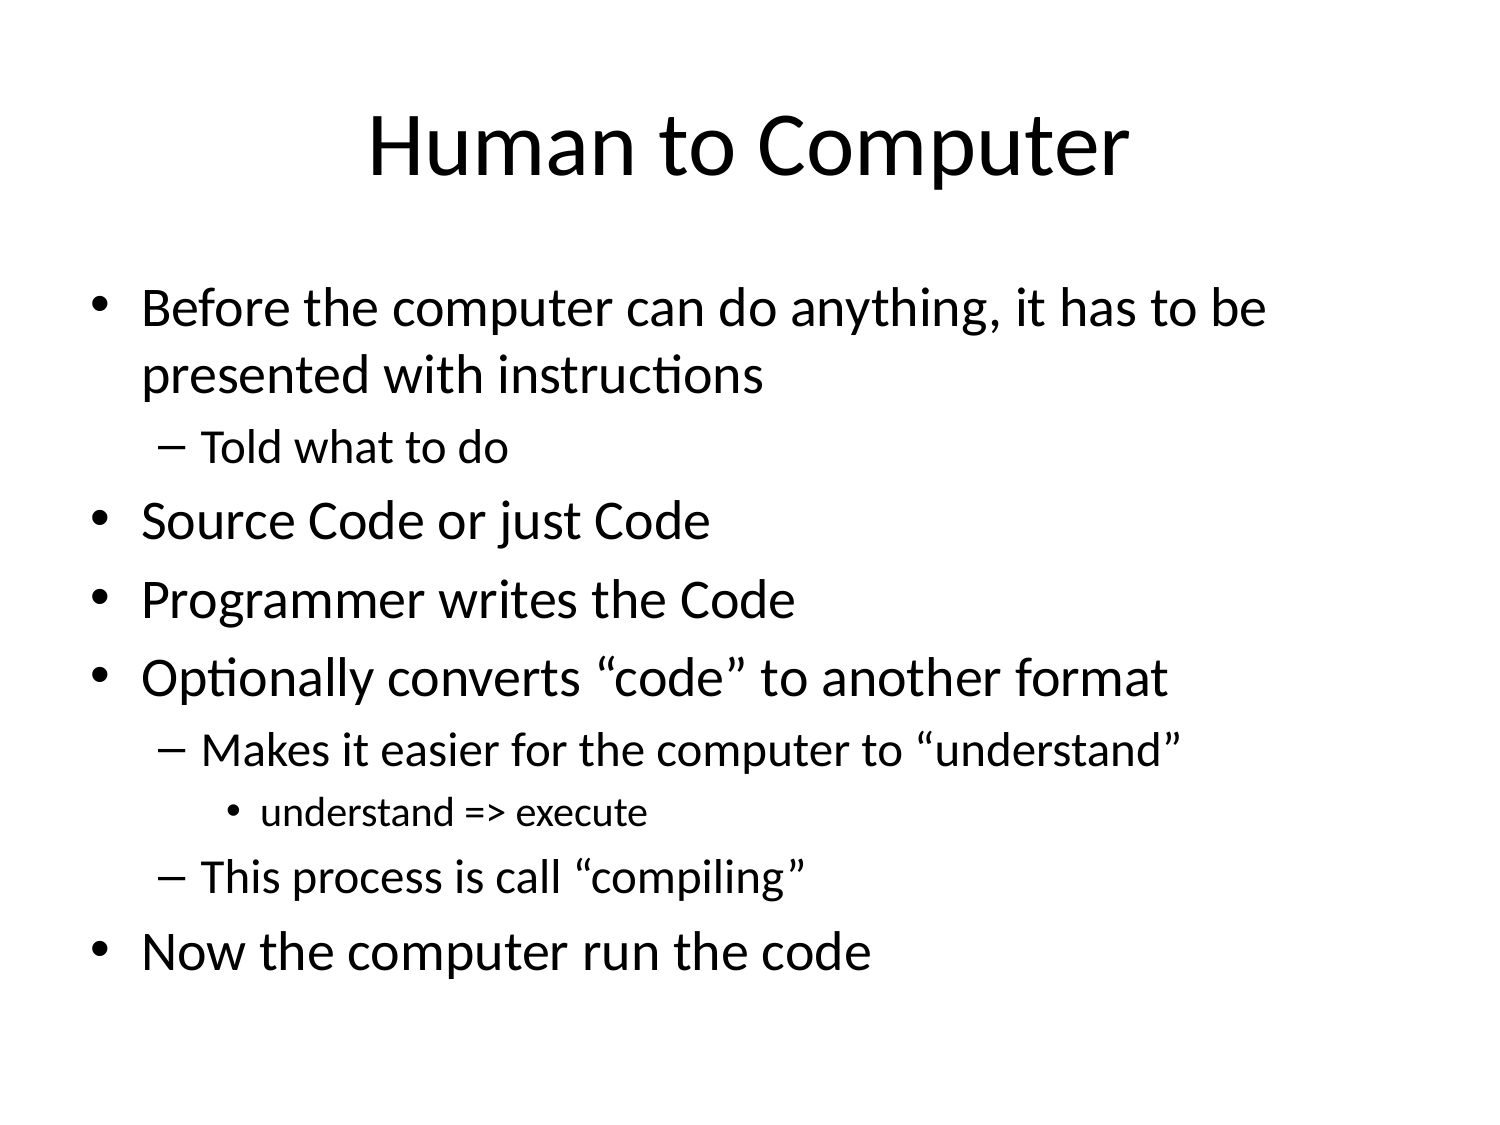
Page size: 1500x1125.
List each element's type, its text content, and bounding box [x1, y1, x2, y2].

title Human to Computer [75, 45, 1425, 233]
list Before the computer can do anything, it has to be presented with instructions Told what to do Source Code or just Code Programmer writes the Code Optionally converts “code” to another format Makes it easier for the computer to “understand” understand => execute This process is call “compiling” Now the computer run the code [75, 262, 1425, 997]
